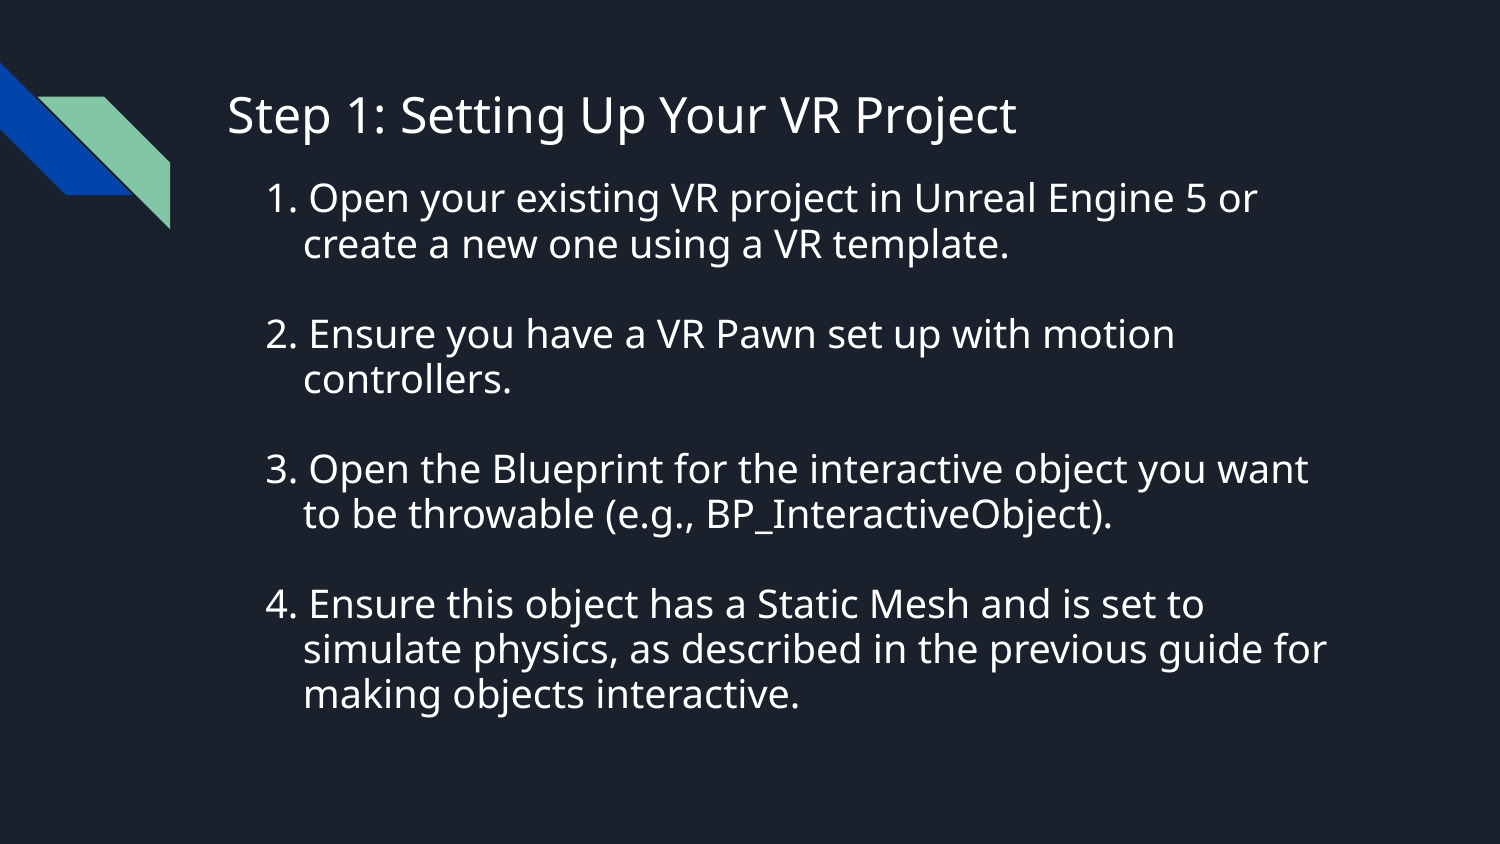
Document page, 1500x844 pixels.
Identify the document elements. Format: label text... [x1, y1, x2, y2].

title Step 1: Setting Up Your VR Project [212, 64, 1368, 161]
list 1. Open your existing VR project in Unreal Engine 5 or create a new one using a VR template. 2. Ensure you have a VR Pawn set up with motion controllers. 3. Open the Blueprint for the interactive object you want to be throwable (e.g., BP_InteractiveObject). 4. Ensure this object has a Static Mesh and is set to simulate physics, as described in the previous guide for making objects interactive. [212, 161, 1368, 640]
